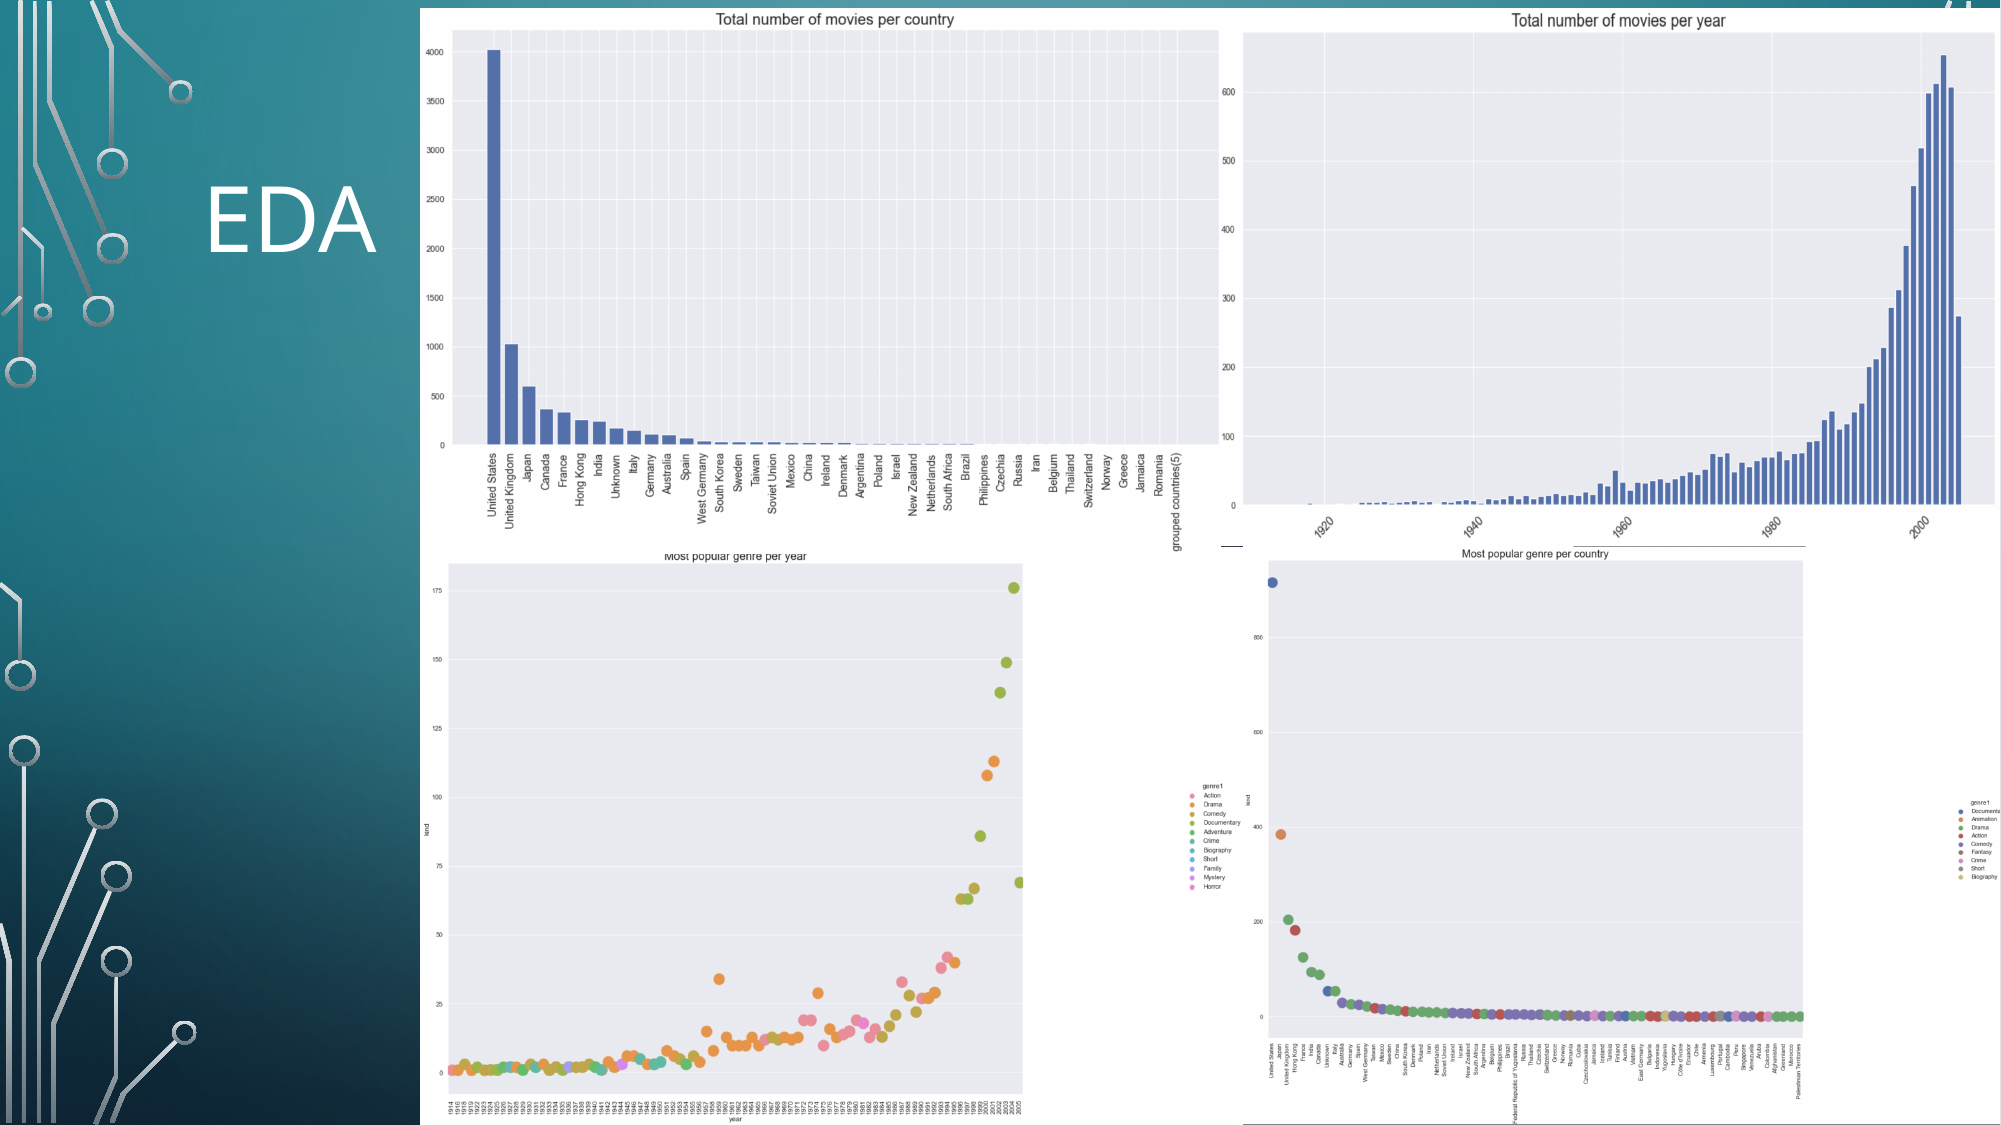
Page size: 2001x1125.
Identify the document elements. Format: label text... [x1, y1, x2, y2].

picture [419, 8, 2000, 1125]
title EDA [187, 101, 419, 344]
